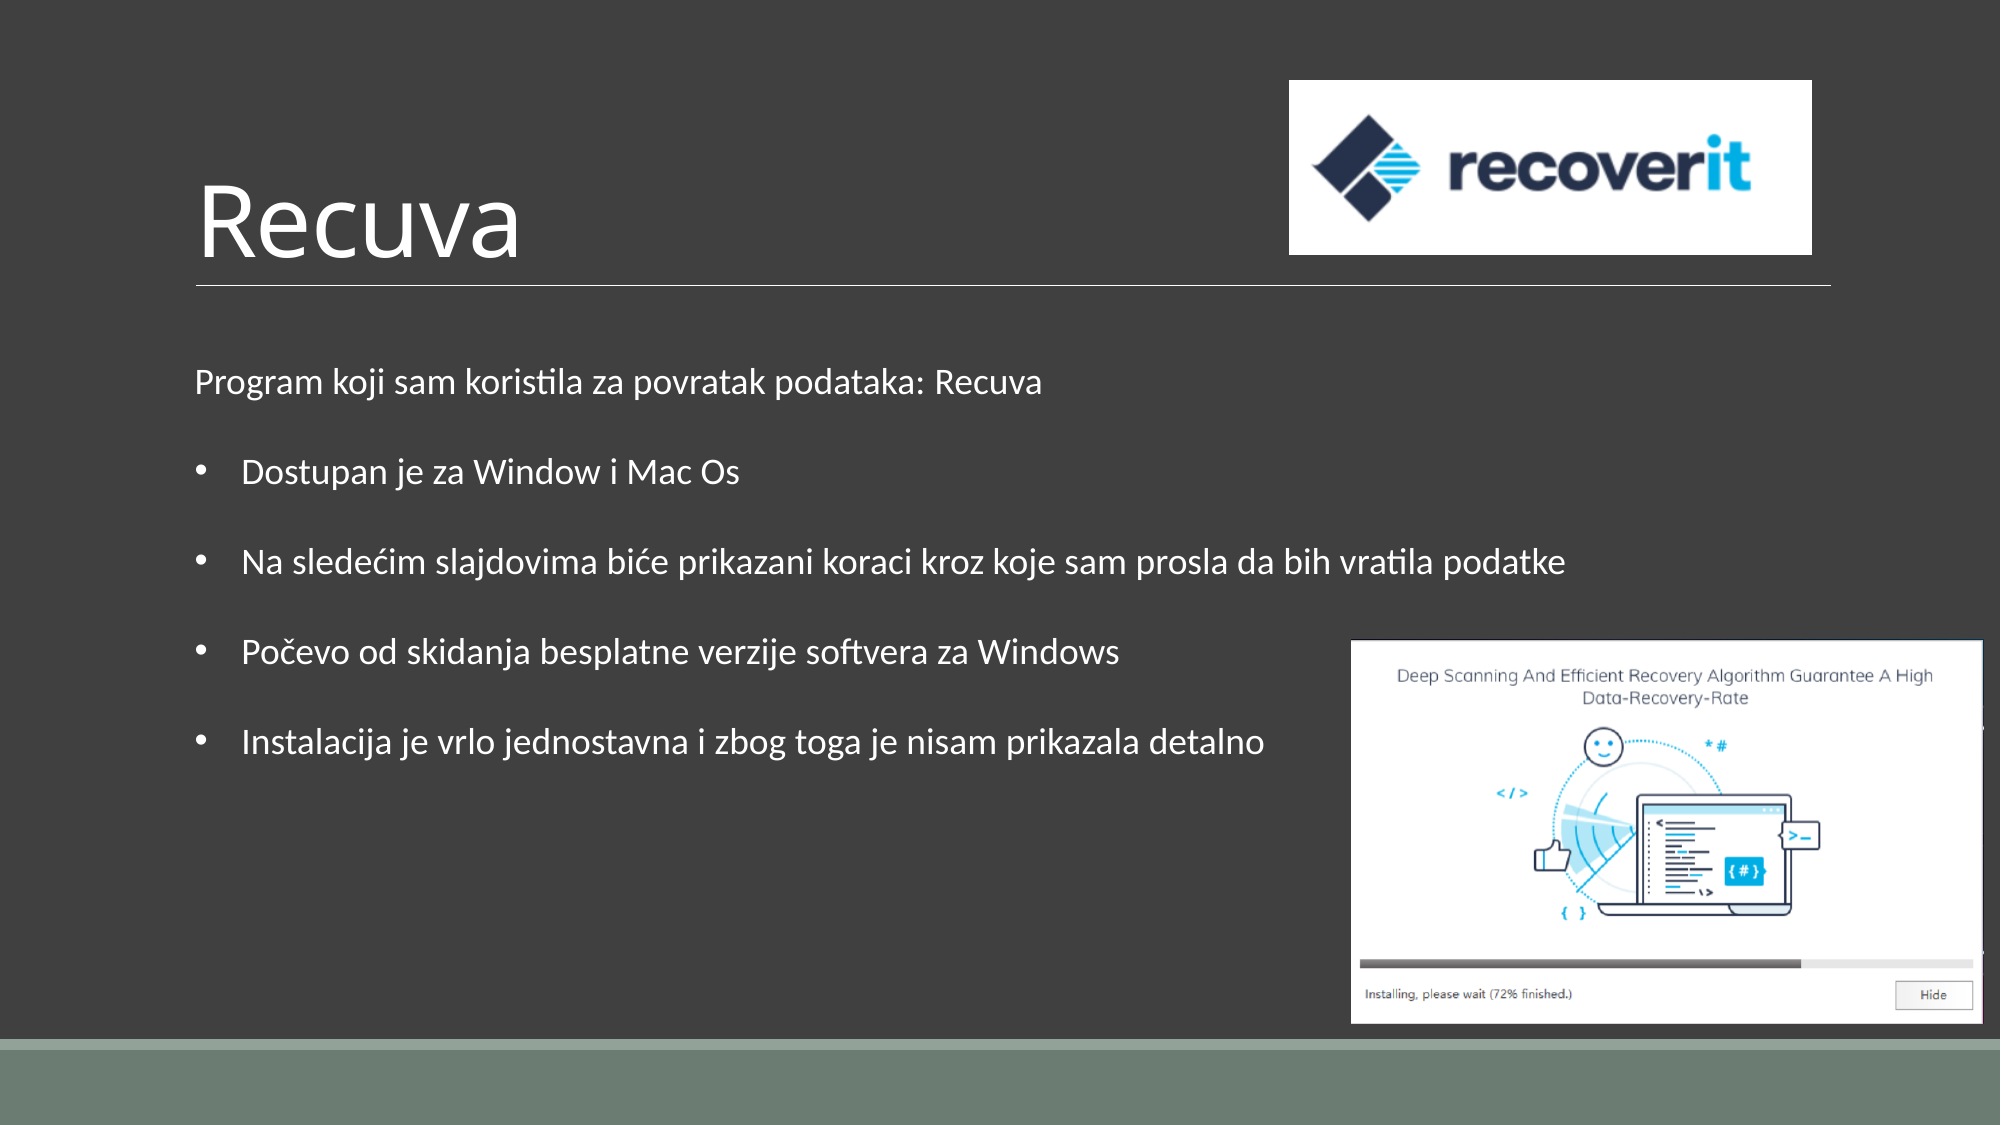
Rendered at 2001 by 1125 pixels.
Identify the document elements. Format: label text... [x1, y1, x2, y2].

title Recuva [180, 47, 1830, 285]
picture [1289, 79, 1813, 255]
picture [1350, 638, 1984, 1025]
text_box Program koji sam koristila za povratak podataka: Recuva Dostupan je za Window i Mac Os Na sledećim slajdovima biće prikazani koraci kroz koje sam prosla da bih vratila podatke Počevo od skidanja besplatne verzije softvera za Windows Instalacija je vrlo jednostavna i zbog toga je nisam prikazala detalno [179, 349, 1651, 905]
